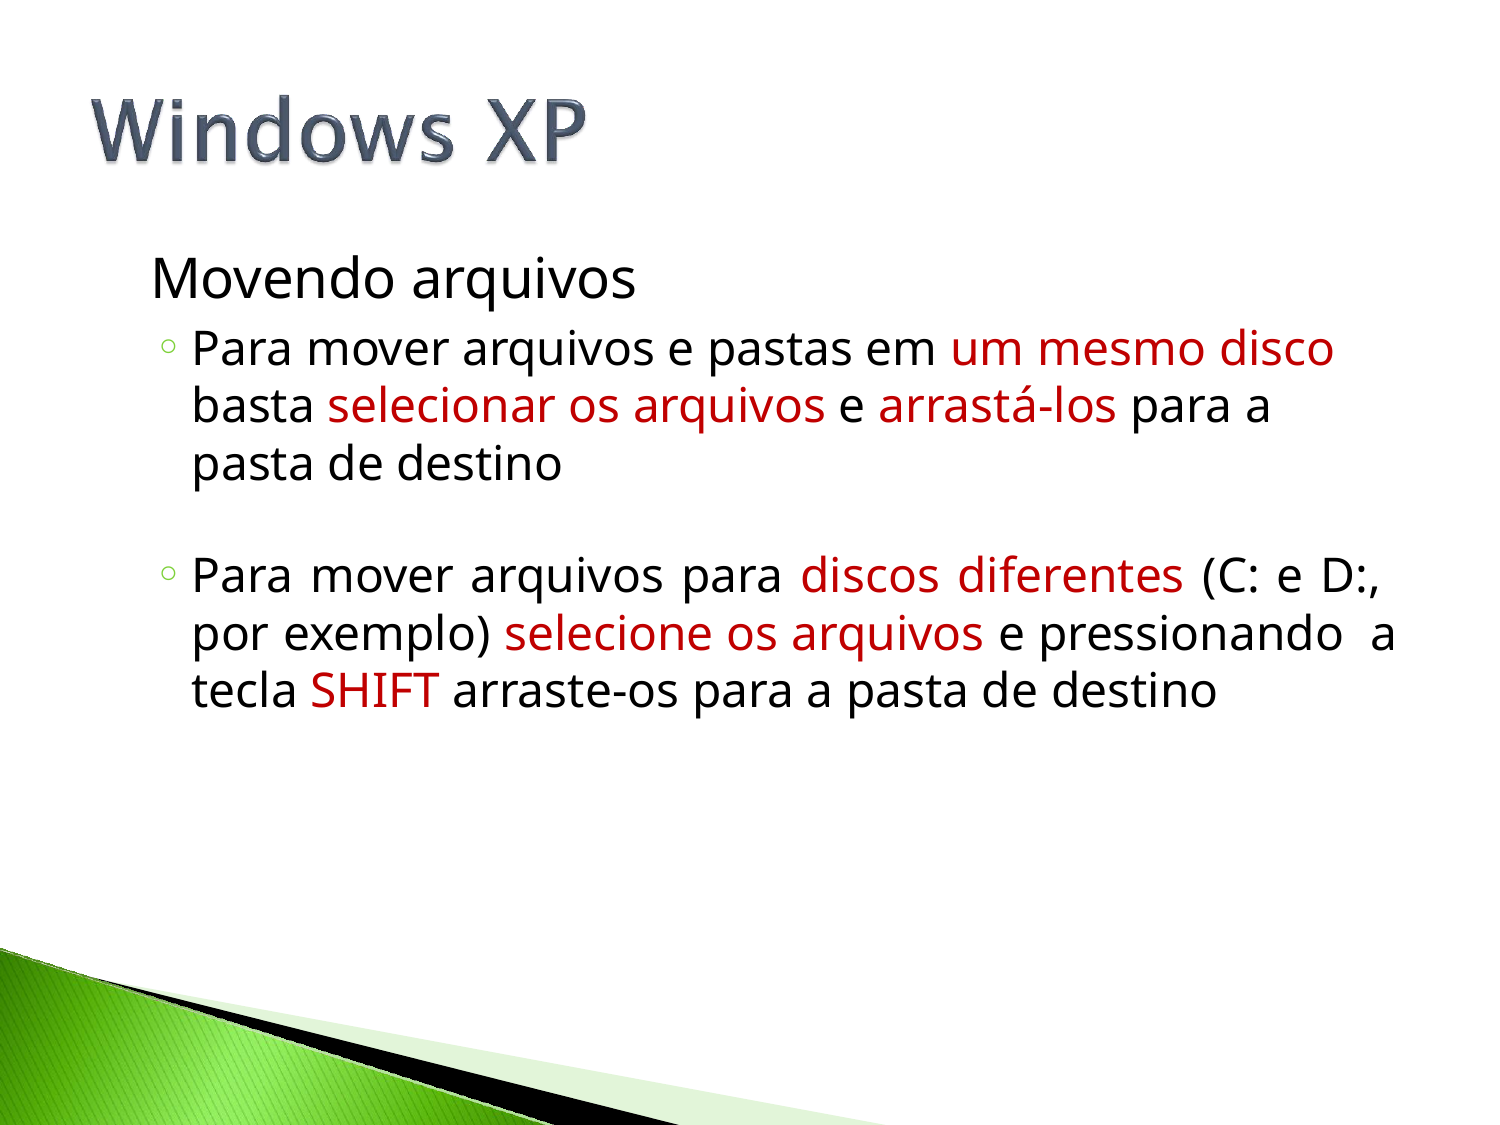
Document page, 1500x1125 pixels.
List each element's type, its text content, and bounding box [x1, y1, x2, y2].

text_box Movendo arquivos Para mover arquivos e pastas em um mesmo disco basta selecionar os arquivos e arrastá-los para a pasta de destino Para mover arquivos para discos diferentes (C: e D:, por exemplo) selecione os arquivos e pressionando a tecla SHIFT arraste-os para a pasta de destino [105, 231, 1399, 717]
picture [34, 60, 668, 249]
picture [0, 948, 558, 1125]
